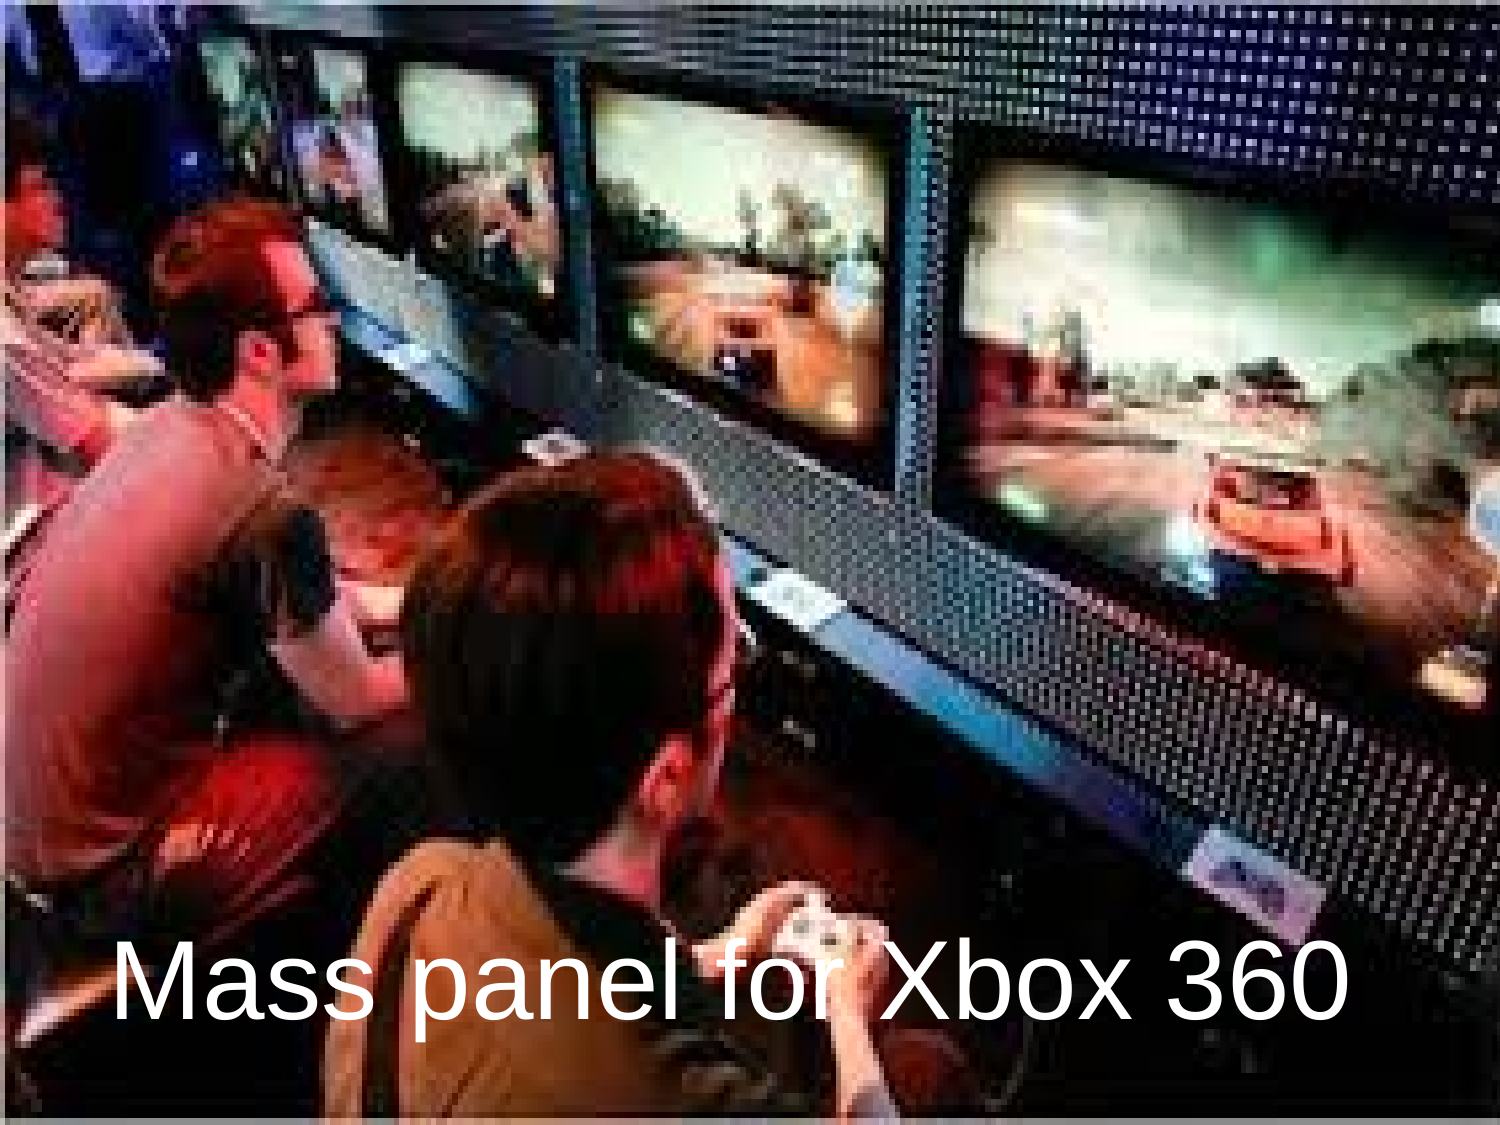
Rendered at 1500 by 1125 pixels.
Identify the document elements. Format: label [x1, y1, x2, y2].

list [0, 0, 1500, 1125]
